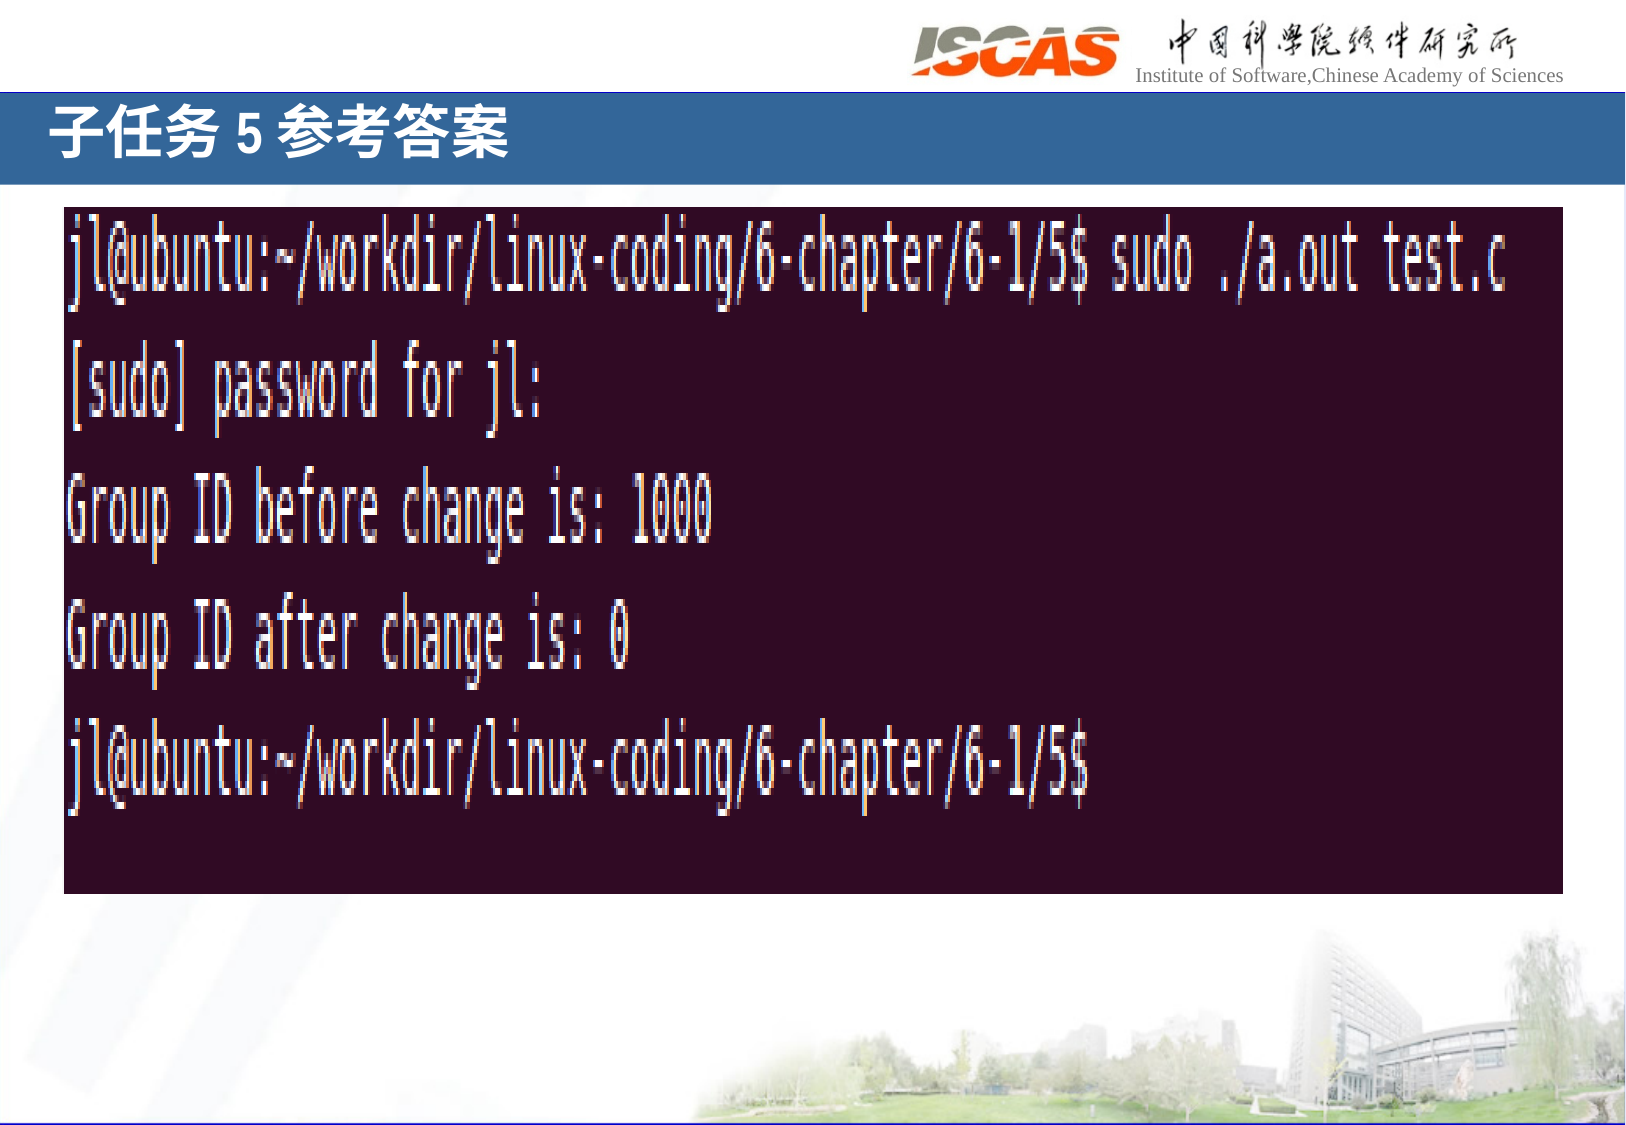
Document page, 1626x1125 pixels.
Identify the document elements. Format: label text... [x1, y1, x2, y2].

picture [907, 18, 1132, 87]
picture [0, 92, 1626, 1125]
title 子任务5参考答案 [0, 93, 1625, 185]
picture [1166, 15, 1519, 71]
